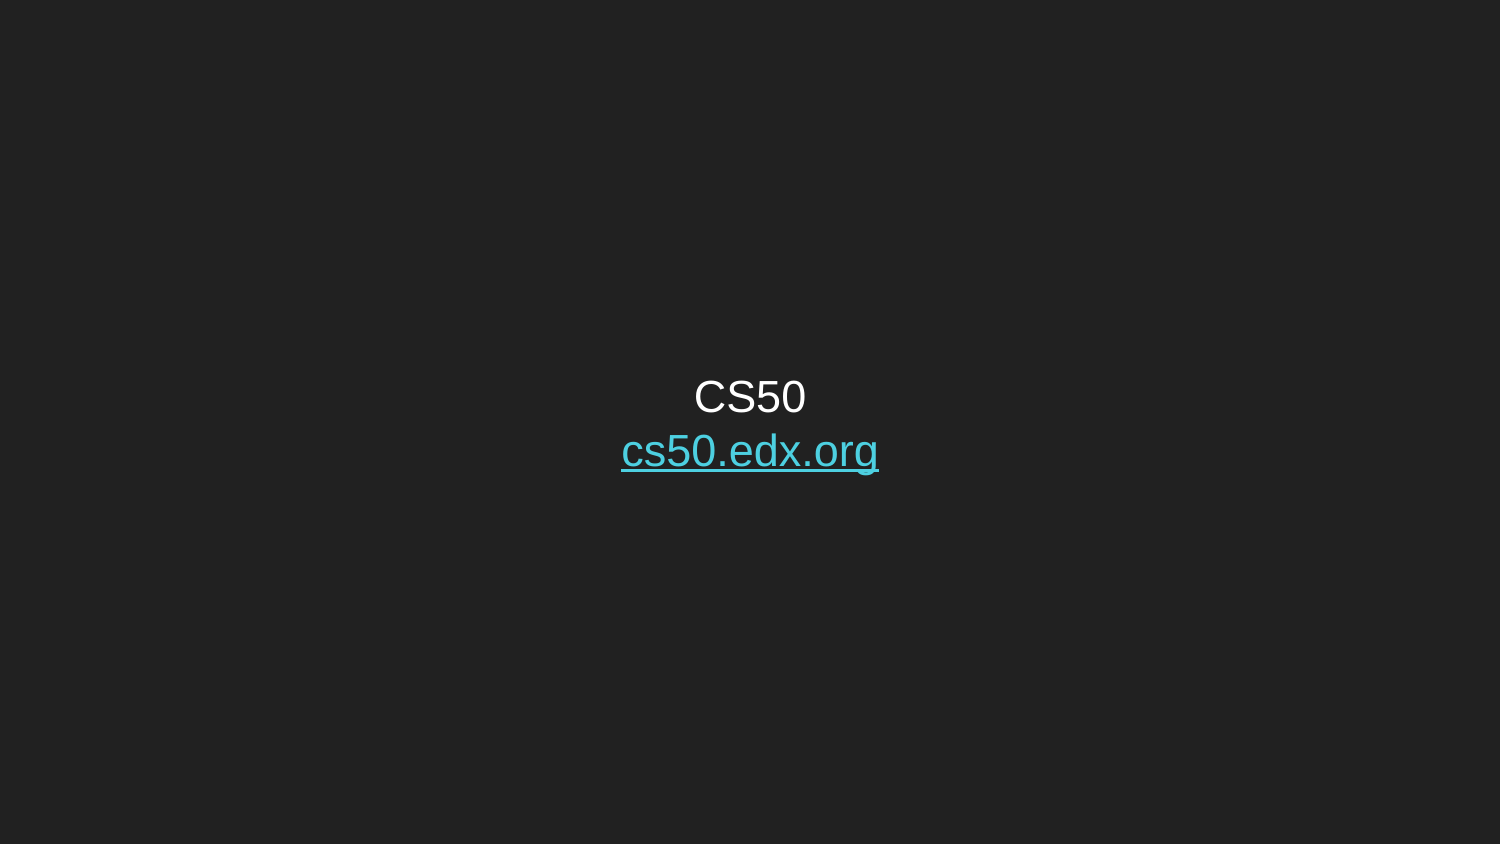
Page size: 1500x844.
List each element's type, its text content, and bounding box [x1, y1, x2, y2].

title CS50 cs50.edx.org [51, 352, 1449, 491]
